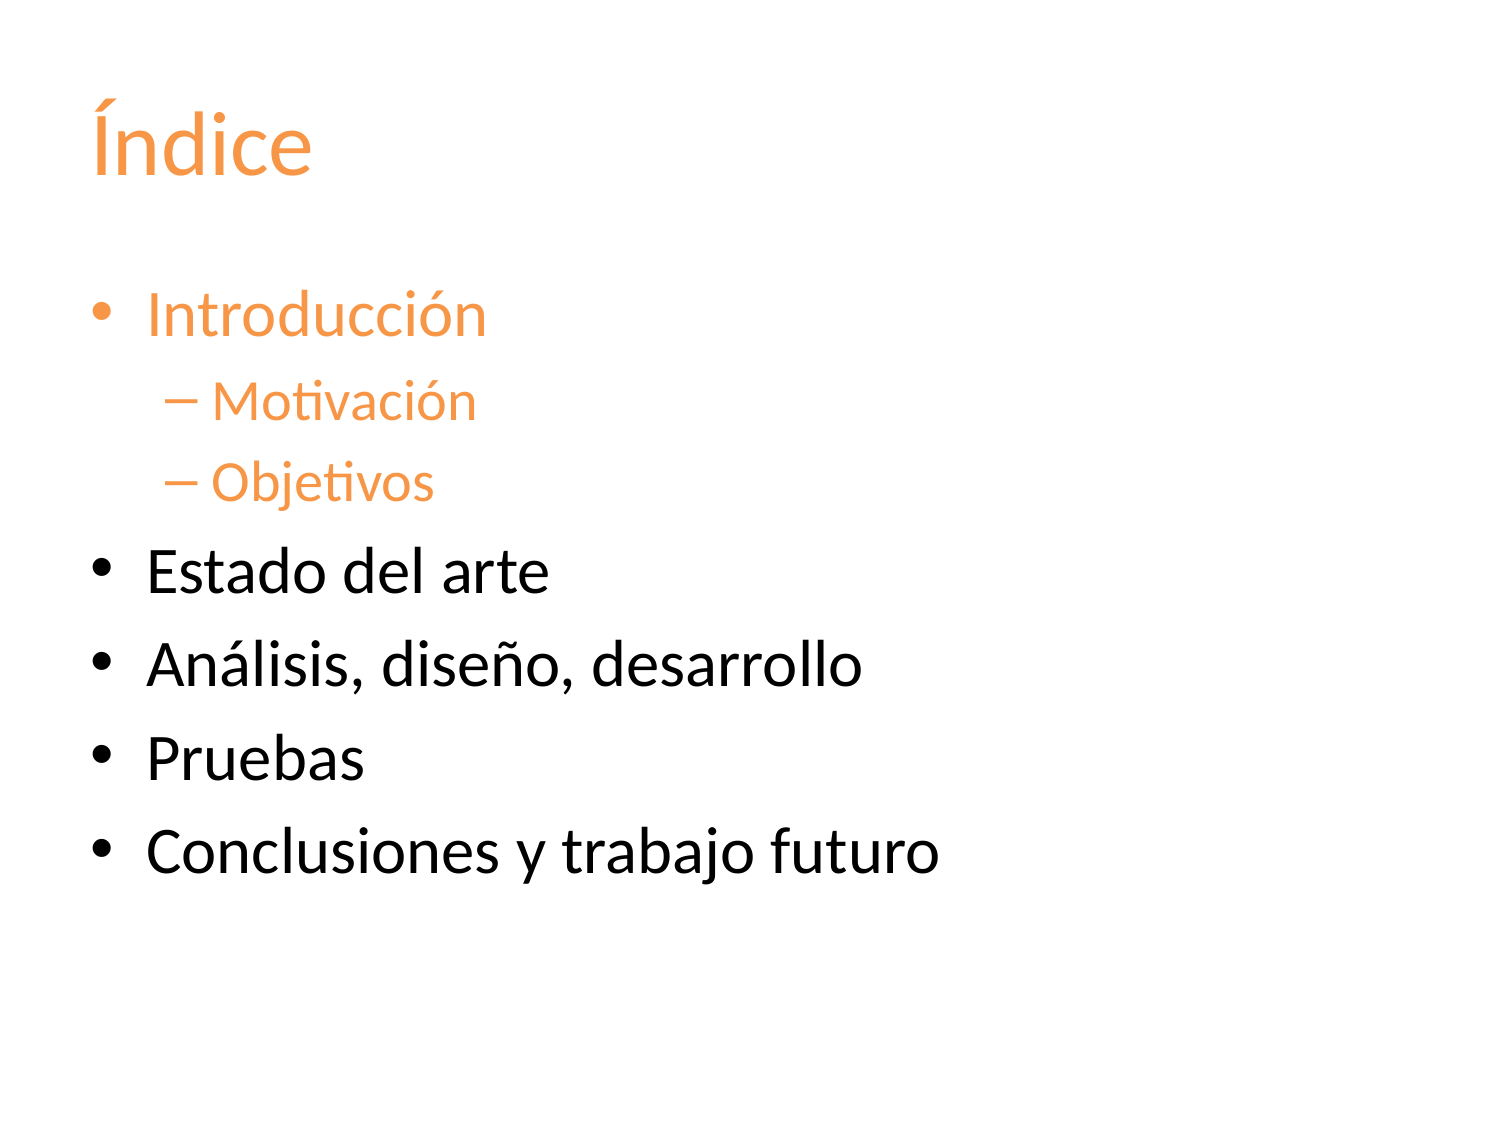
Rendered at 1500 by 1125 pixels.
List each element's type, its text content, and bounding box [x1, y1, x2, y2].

title Índice [75, 45, 1425, 233]
list Introducción Motivación Objetivos Estado del arte Análisis, diseño, desarrollo Pruebas Conclusiones y trabajo futuro [75, 262, 1425, 1005]
